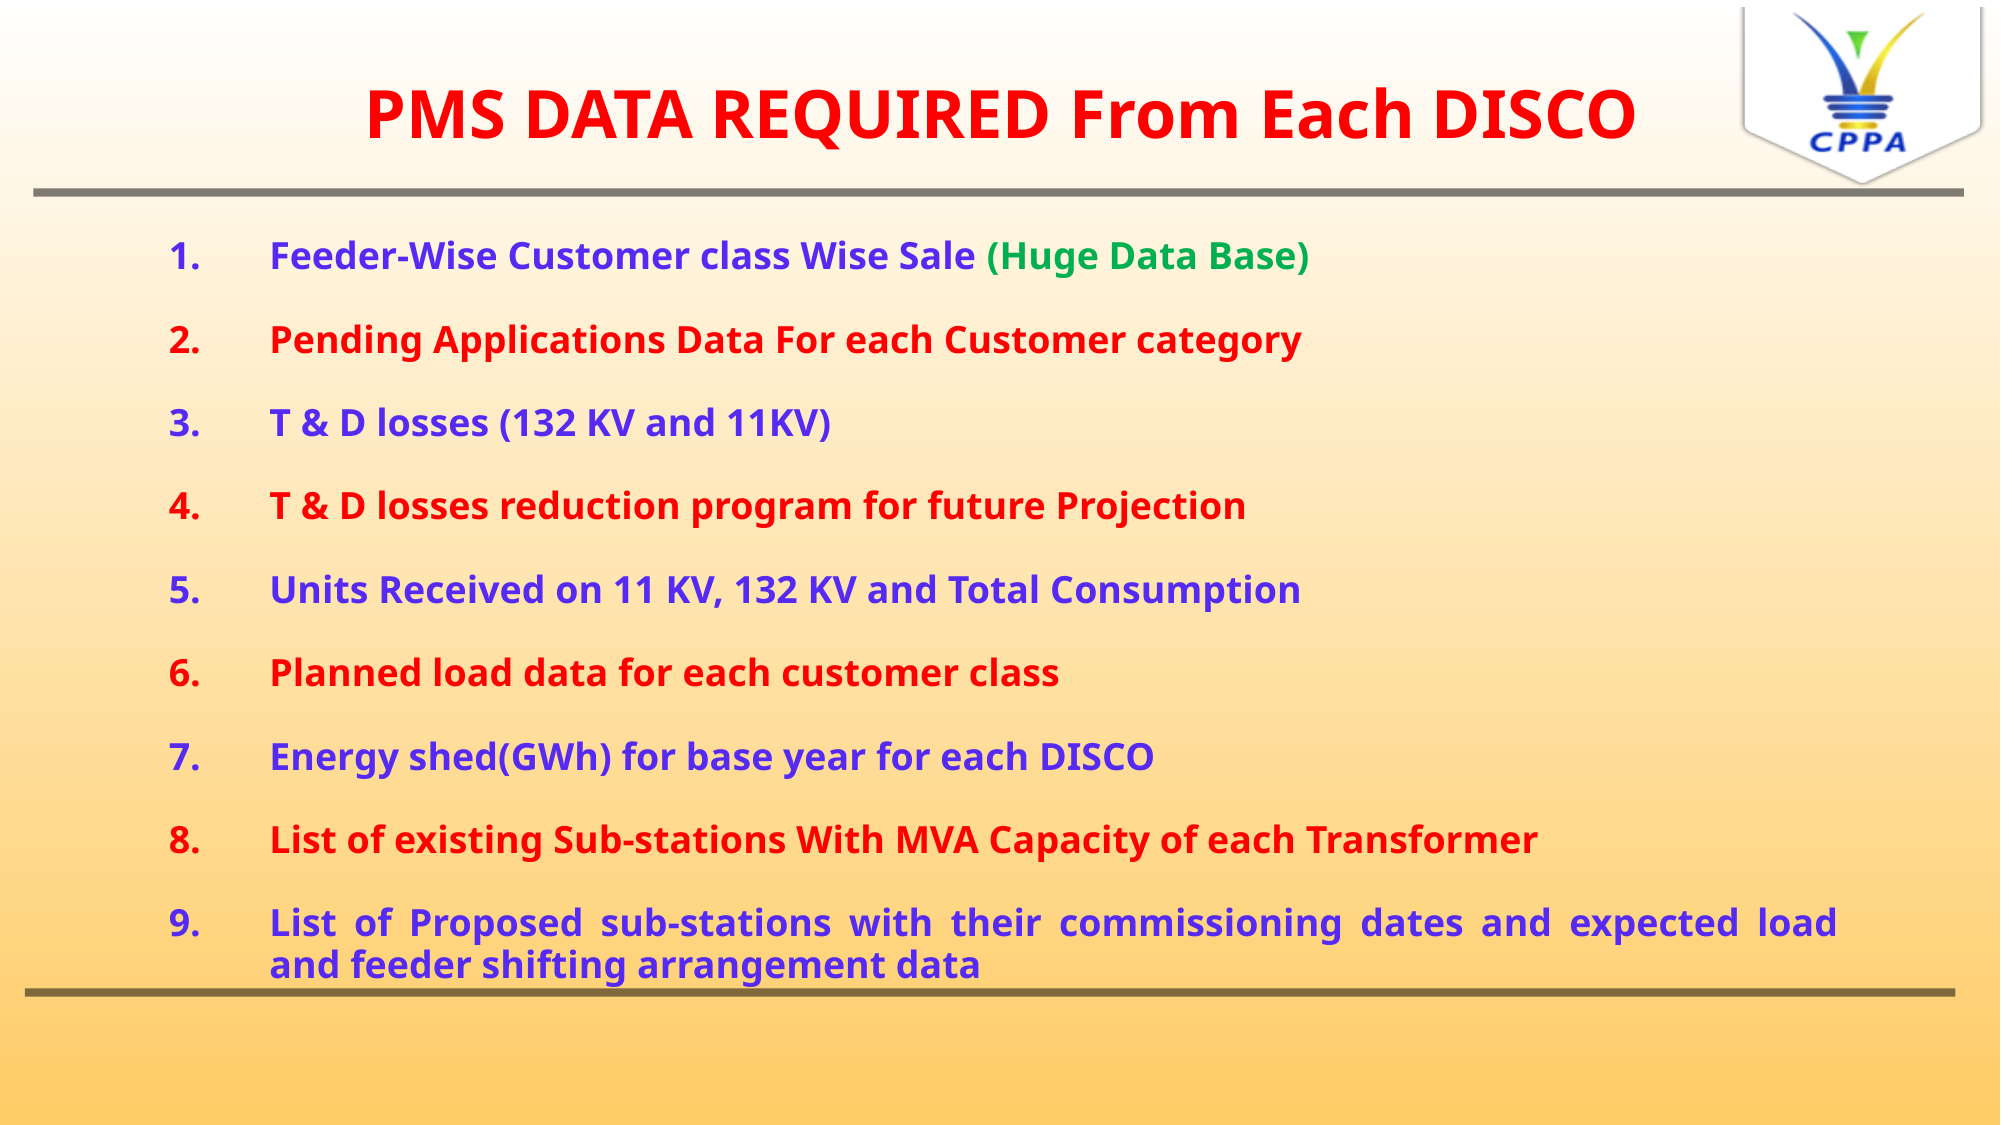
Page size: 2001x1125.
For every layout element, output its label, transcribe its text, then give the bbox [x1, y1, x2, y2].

picture [1732, 7, 1990, 191]
text_box PMS DATA REQUIRED From Each DISCO Feeder-Wise Customer class Wise Sale (Huge Data Base) Pending Applications Data For each Customer category T & D losses (132 KV and 11KV) T & D losses reduction program for future Projection Units Received on 11 KV, 132 KV and Total Consumption Planned load data for each customer class Energy shed(GWh) for base year for each DISCO List of existing Sub-stations With MVA Capacity of each Transformer List of Proposed sub-stations with their commissioning dates and expected load and feeder shifting arrangement data [149, 61, 1855, 1079]
